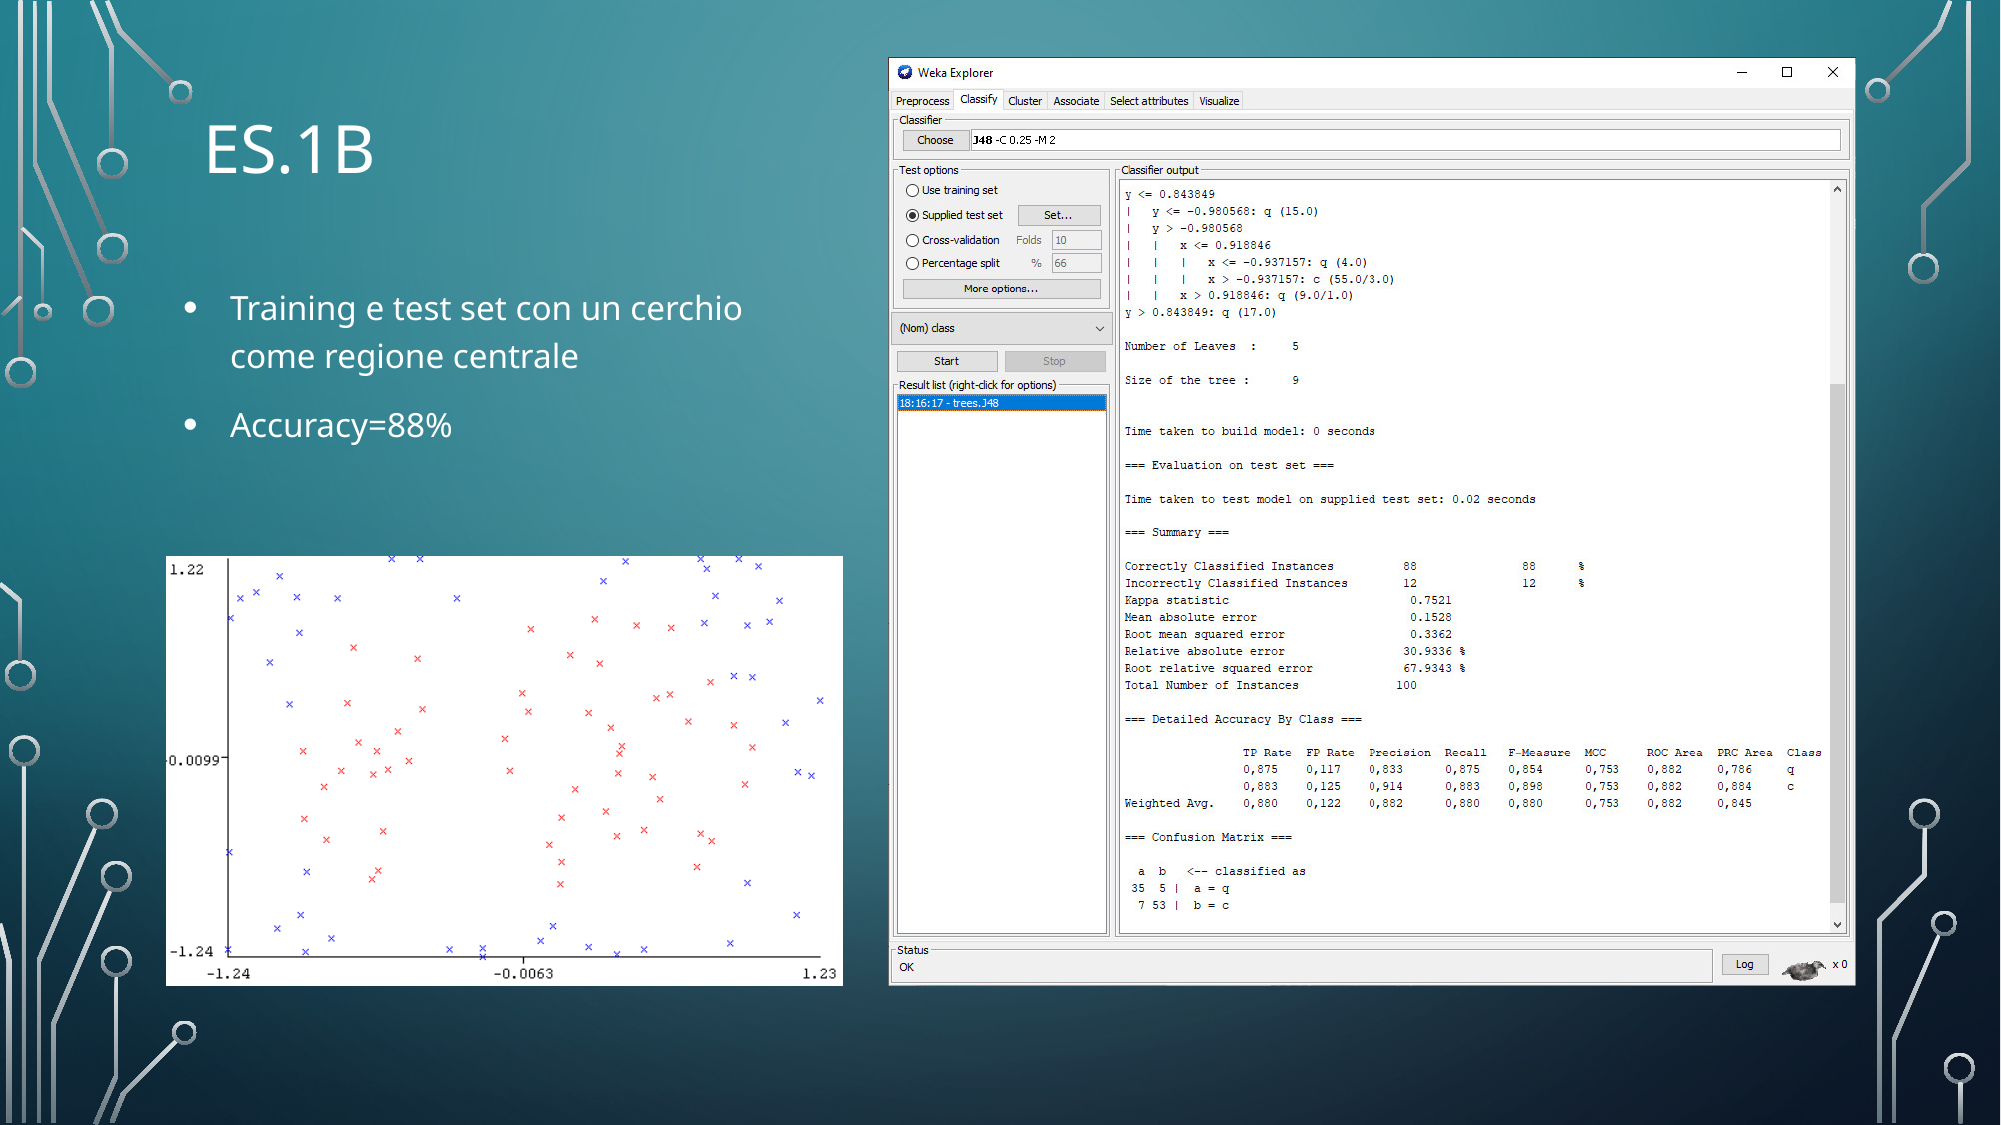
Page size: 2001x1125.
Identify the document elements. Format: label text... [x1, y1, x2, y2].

list Training e test set con un cerchio come regione centrale Accuracy=88% [168, 272, 801, 556]
picture [166, 556, 843, 986]
title Es.1B [188, 99, 821, 196]
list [888, 57, 1856, 986]
